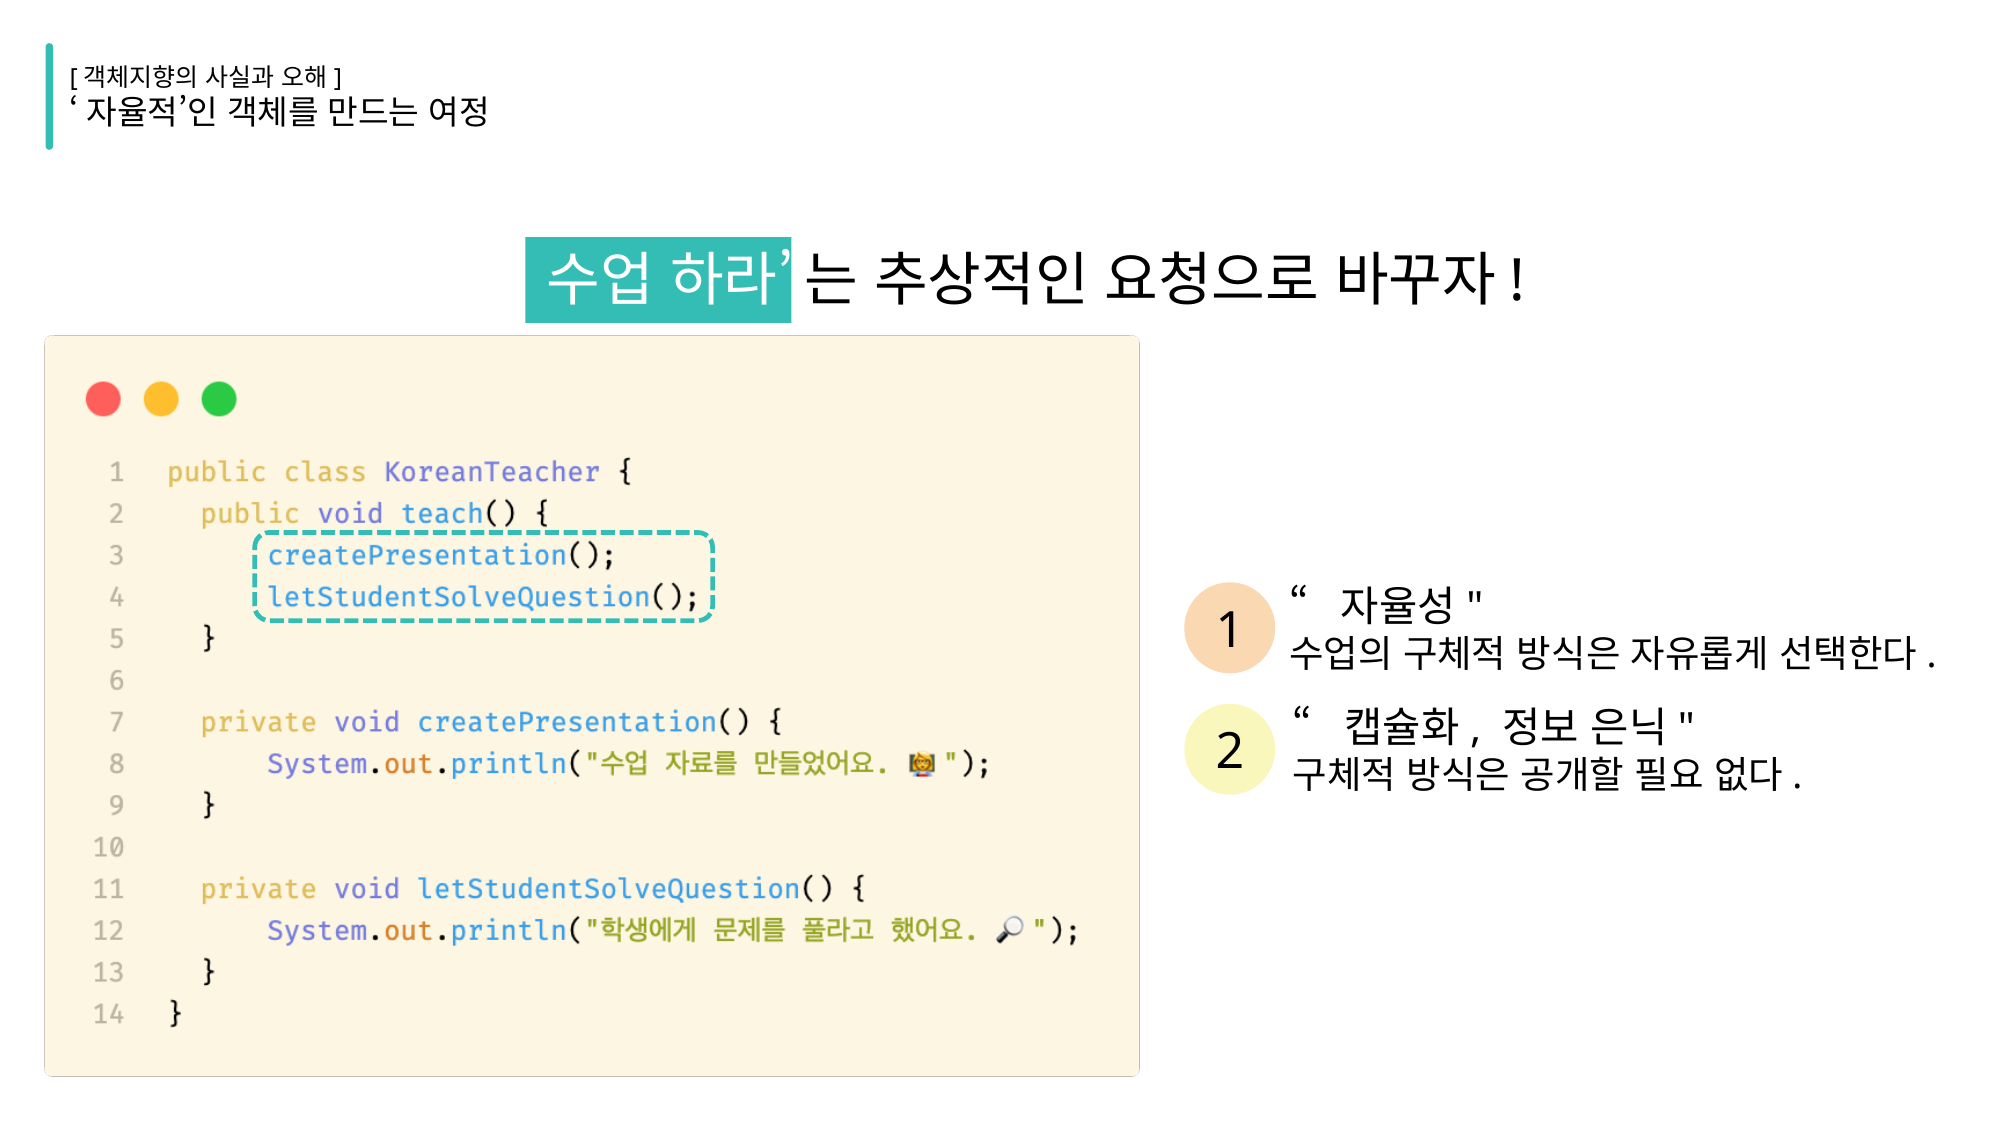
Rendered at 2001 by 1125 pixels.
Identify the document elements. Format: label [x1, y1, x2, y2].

text_box [1184, 572, 1930, 805]
text_box [45, 43, 851, 150]
text_box [513, 235, 1487, 323]
text_box [0, 245, 1230, 1125]
